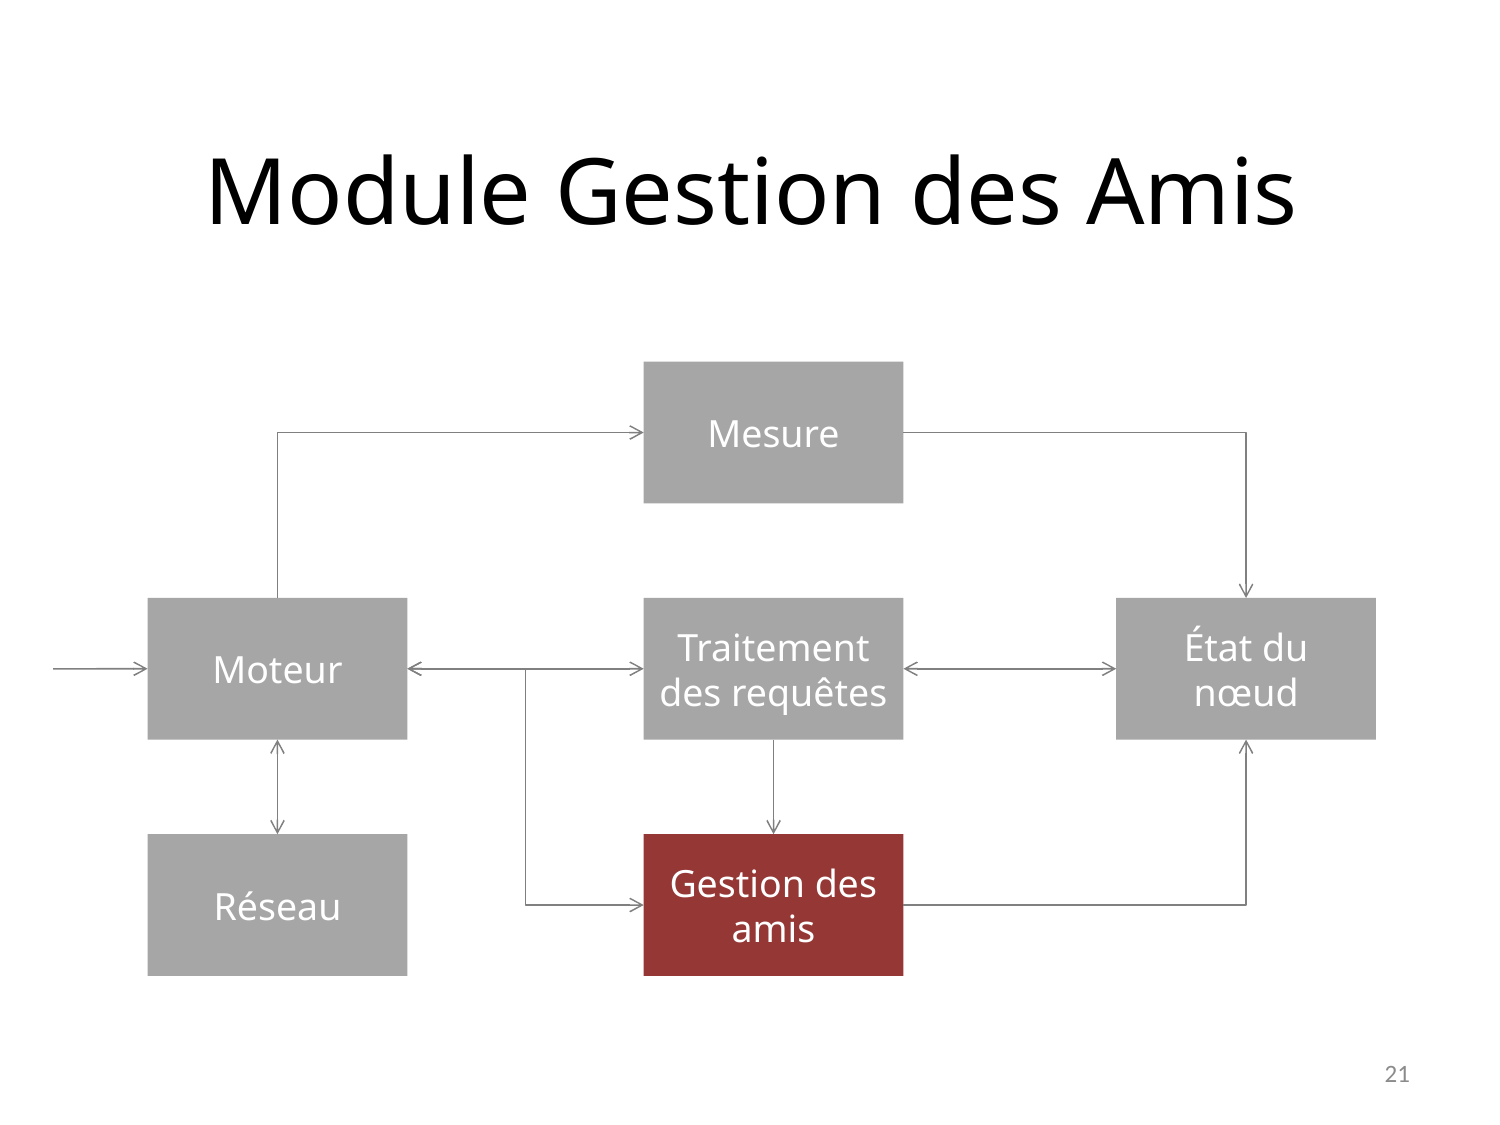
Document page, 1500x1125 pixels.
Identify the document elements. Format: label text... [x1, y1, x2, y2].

text_box État du nœud [1114, 596, 1378, 742]
text_box Réseau [145, 832, 409, 978]
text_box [903, 739, 1247, 906]
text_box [407, 668, 644, 906]
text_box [377, 331, 544, 699]
text_box Module Gestion des Amis [76, 69, 1427, 258]
text_box Gestion des amis [642, 832, 906, 978]
text_box Moteur [145, 596, 402, 742]
text_box Traitement des requêtes [642, 596, 906, 742]
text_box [903, 432, 1247, 599]
slide_number 21 [1074, 1042, 1425, 1103]
text_box Mesure [642, 360, 906, 505]
